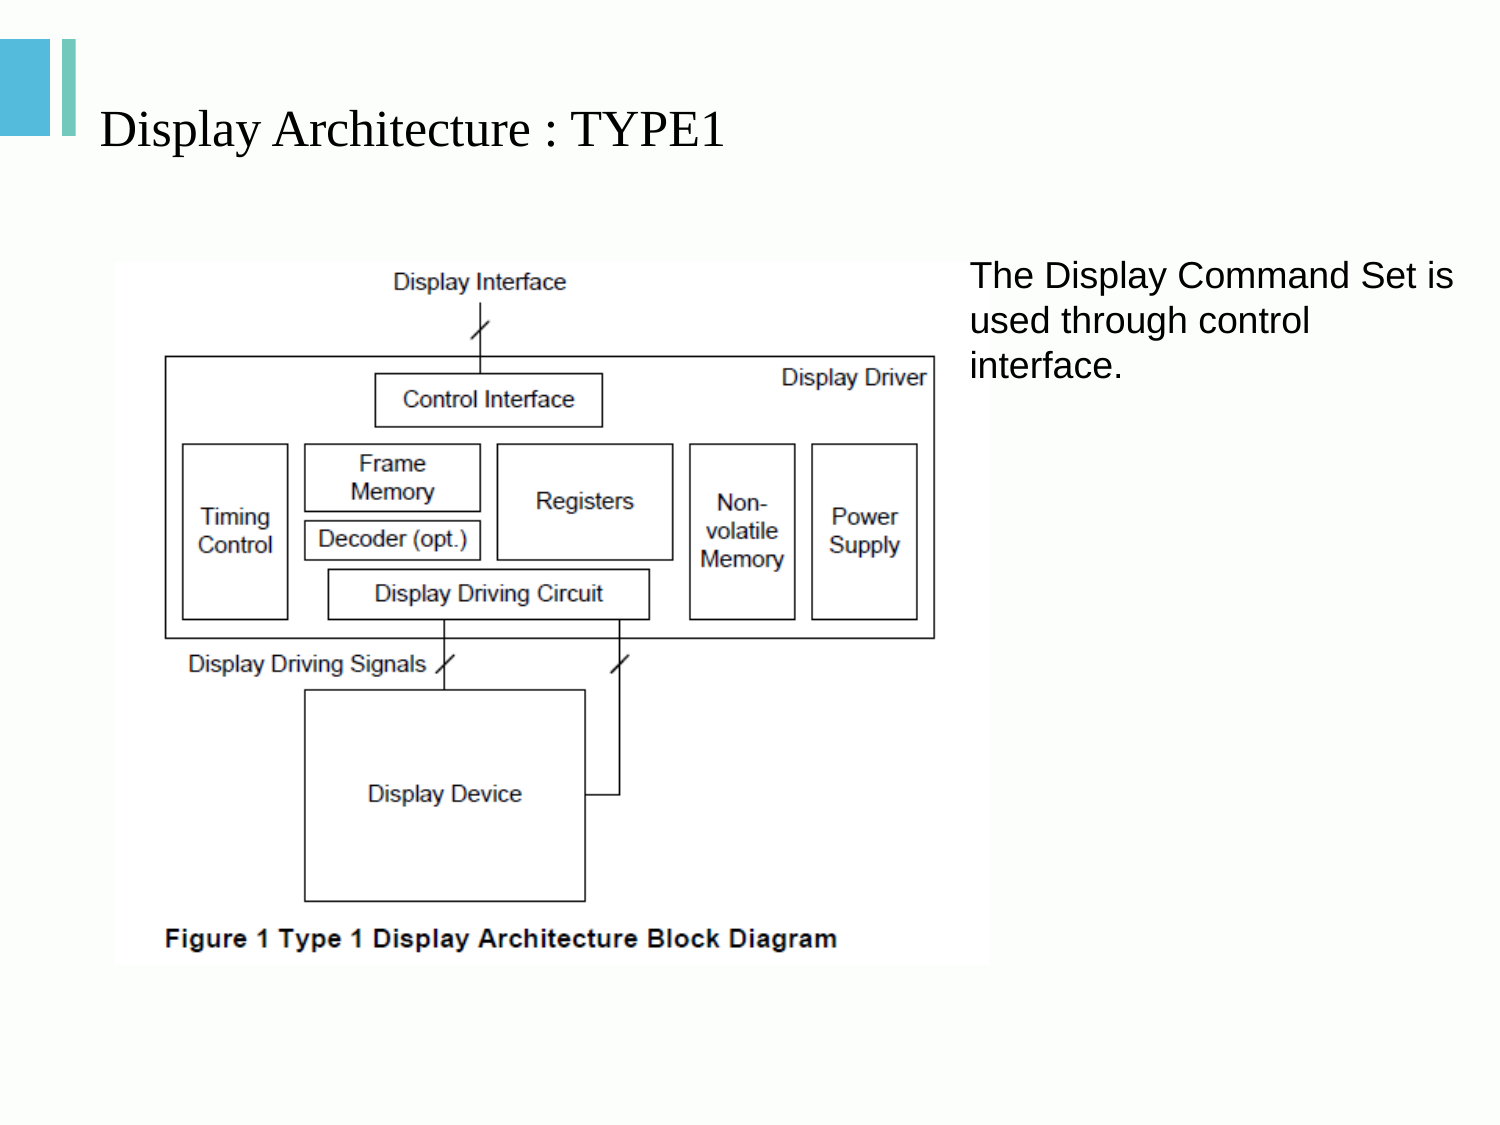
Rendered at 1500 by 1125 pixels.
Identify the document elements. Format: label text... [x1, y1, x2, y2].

picture [115, 262, 990, 965]
text_box The Display Command Set is used through control interface. [879, 243, 1483, 394]
title Display Architecture : TYPE1 [88, 75, 1247, 161]
